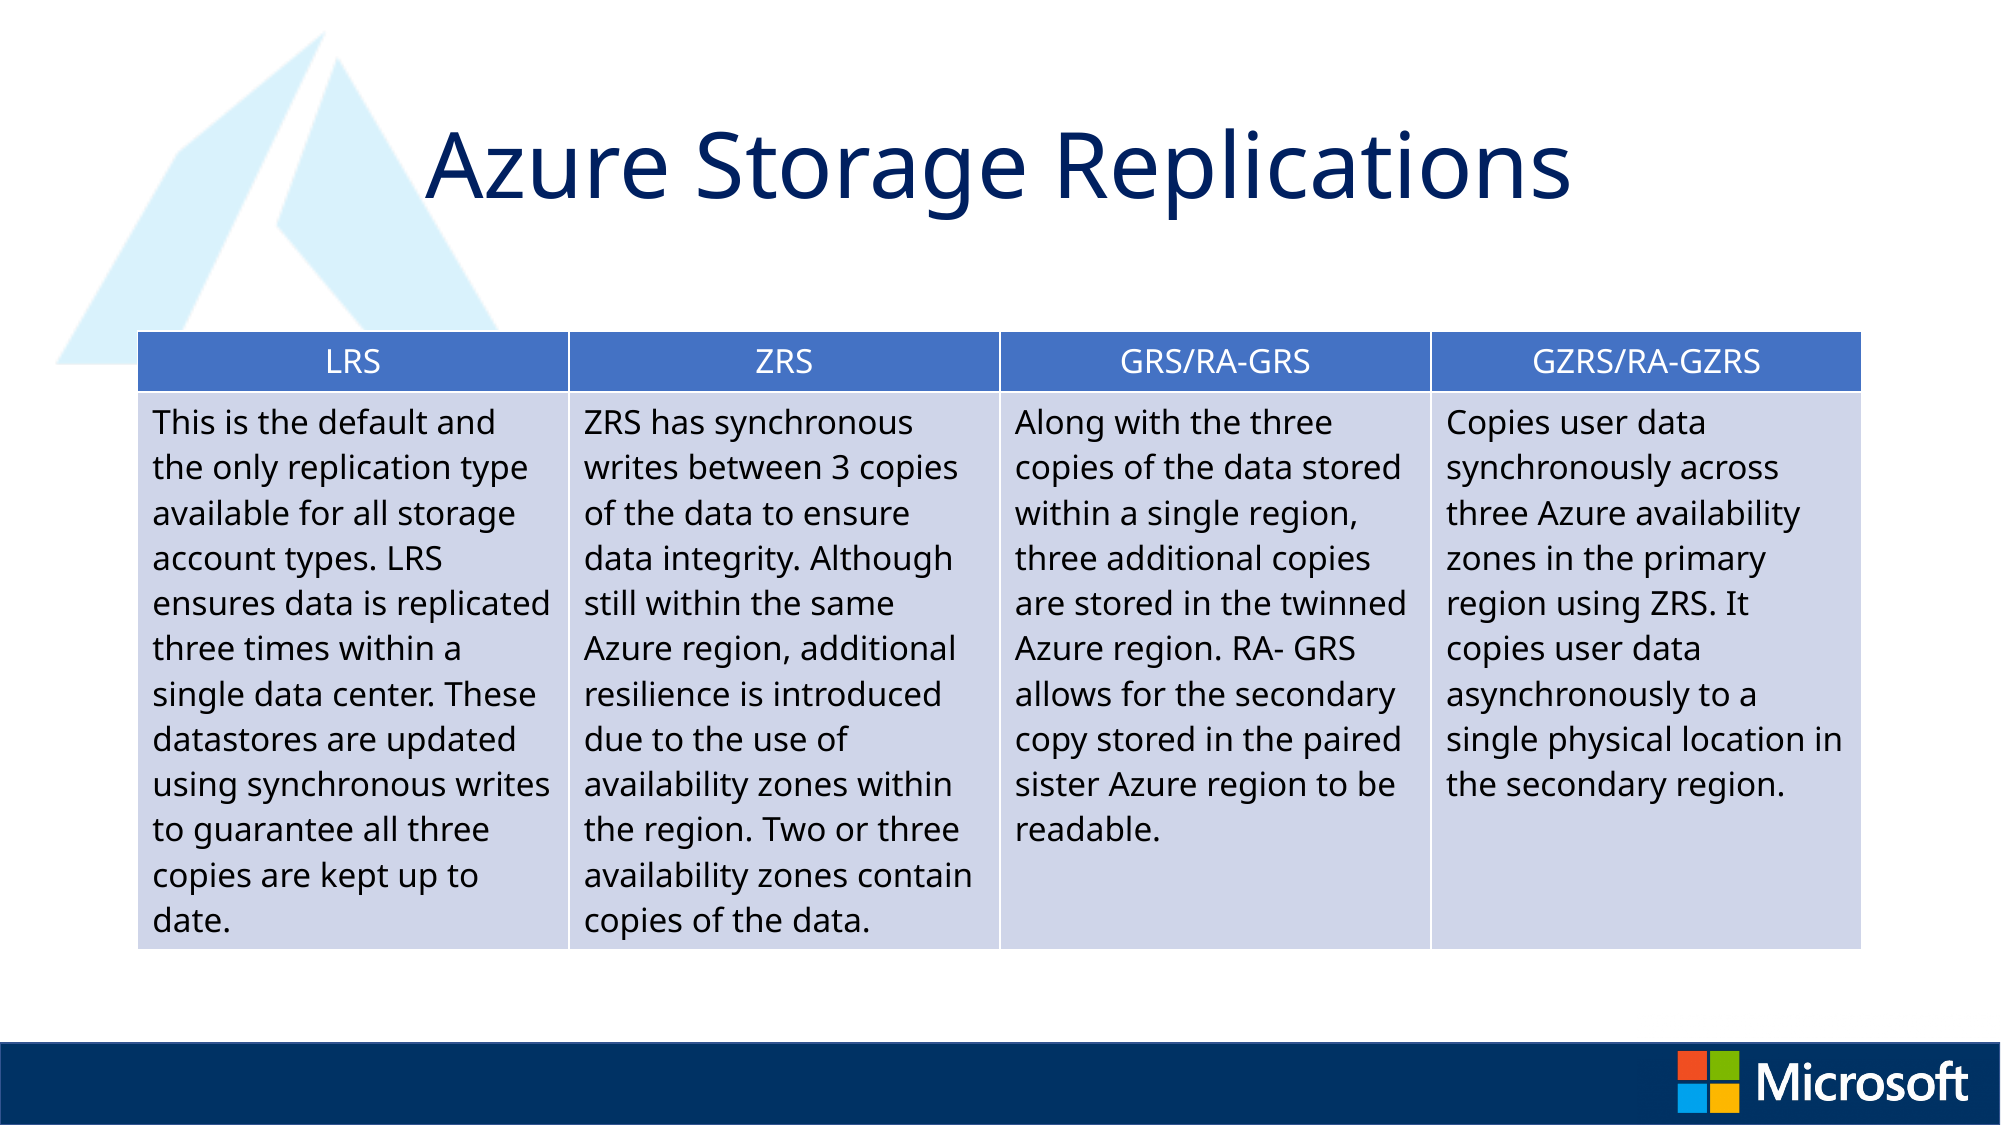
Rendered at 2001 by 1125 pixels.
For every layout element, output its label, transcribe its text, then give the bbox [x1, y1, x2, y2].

table_header ZRS [570, 332, 999, 391]
table_cell ZRS has synchronous writes between 3 copies of the data to ensure data integrity. Although still within the same Azure region, additional resilience is introduced due to the use of availability zones within the region. Two or three availability zones contain copies of the data. [570, 393, 999, 949]
table_cell Copies user data synchronously across three Azure availability zones in the primary region using ZRS. It copies user data asynchronously to a single physical location in the secondary region. [1432, 393, 1861, 949]
table_cell This is the default and the only replication type available for all storage account types. LRS ensures data is replicated three times within a single data center. These datastores are updated using synchronous writes to guarantee all three copies are kept up to date. [138, 393, 568, 949]
table_cell Along with the three copies of the data stored within a single region, three additional copies are stored in the twinned Azure region. RA- GRS allows for the secondary copy stored in the paired sister Azure region to be readable. [1001, 393, 1430, 949]
table_header LRS [138, 332, 568, 391]
table_header GZRS/RA-GZRS [1432, 332, 1861, 391]
title Azure Storage Replications [137, 59, 1863, 278]
table_header GRS/RA-GRS [1001, 332, 1430, 391]
picture [1637, 1013, 2001, 1125]
